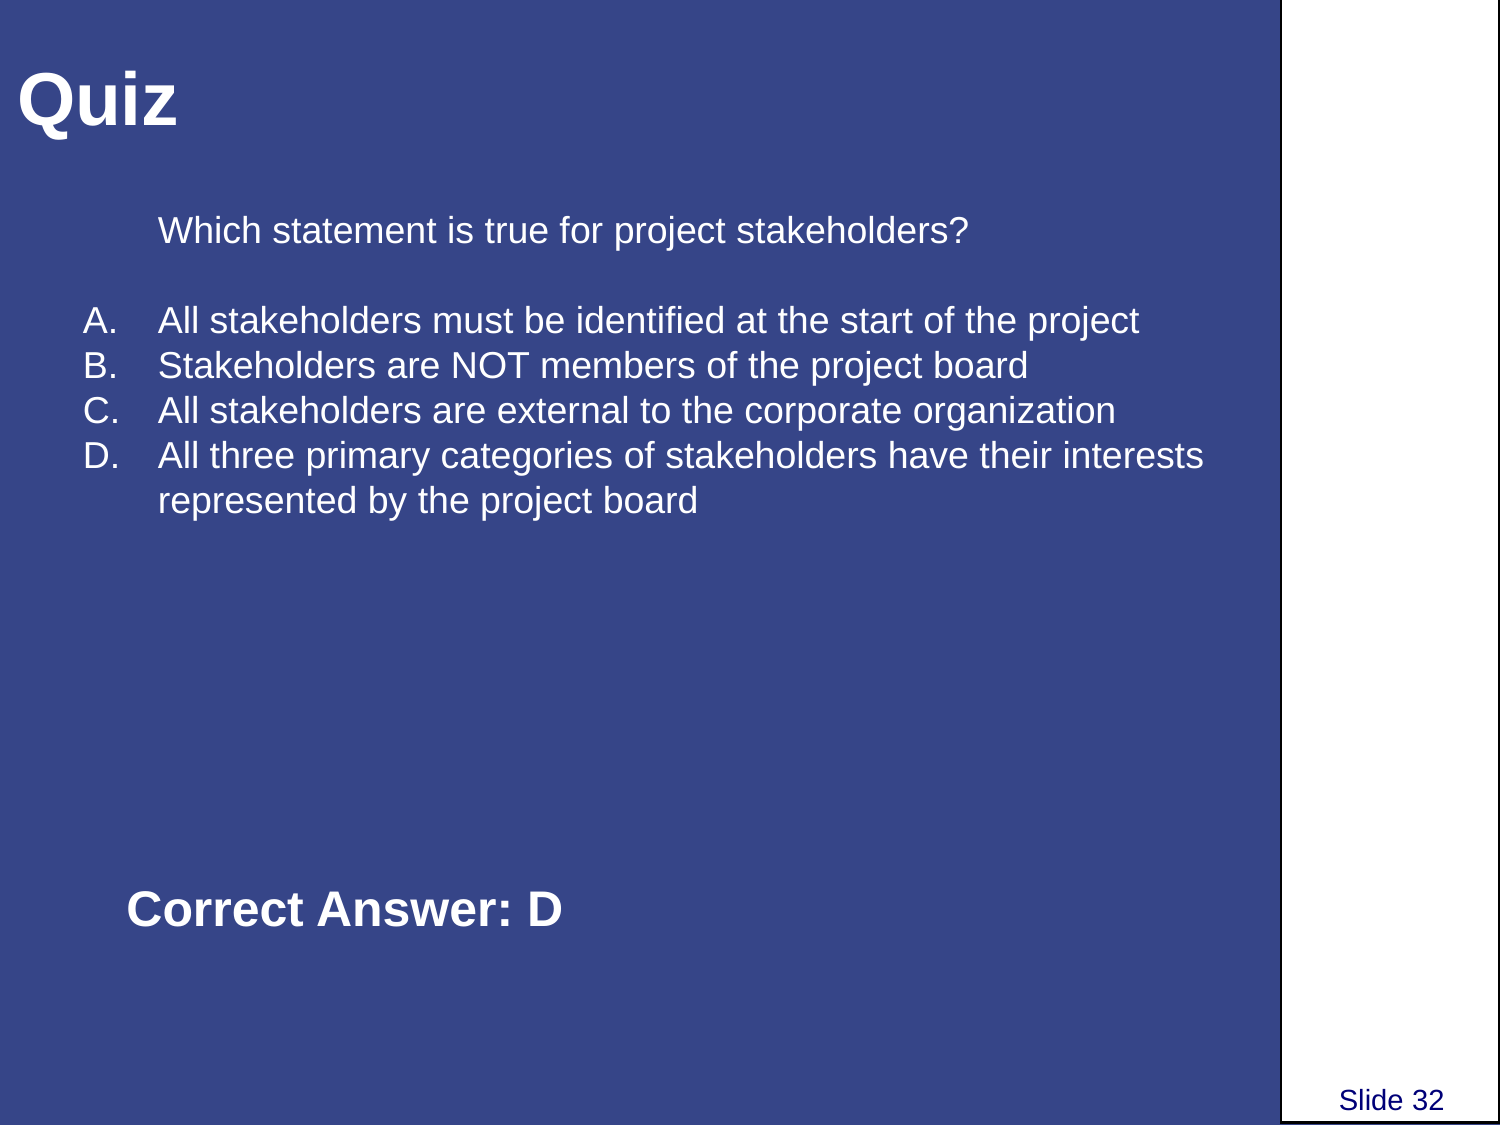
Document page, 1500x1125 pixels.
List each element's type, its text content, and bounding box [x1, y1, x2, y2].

text_box Correct Answer: D [111, 869, 1256, 945]
text_box Which statement is true for project stakeholders? All stakeholders must be identified at the start of the project Stakeholders are NOT members of the project board All stakeholders are external to the corporate organization All three primary categories of stakeholders have their interests represented by the project board [68, 198, 1269, 529]
title Quiz [1, 14, 1278, 178]
